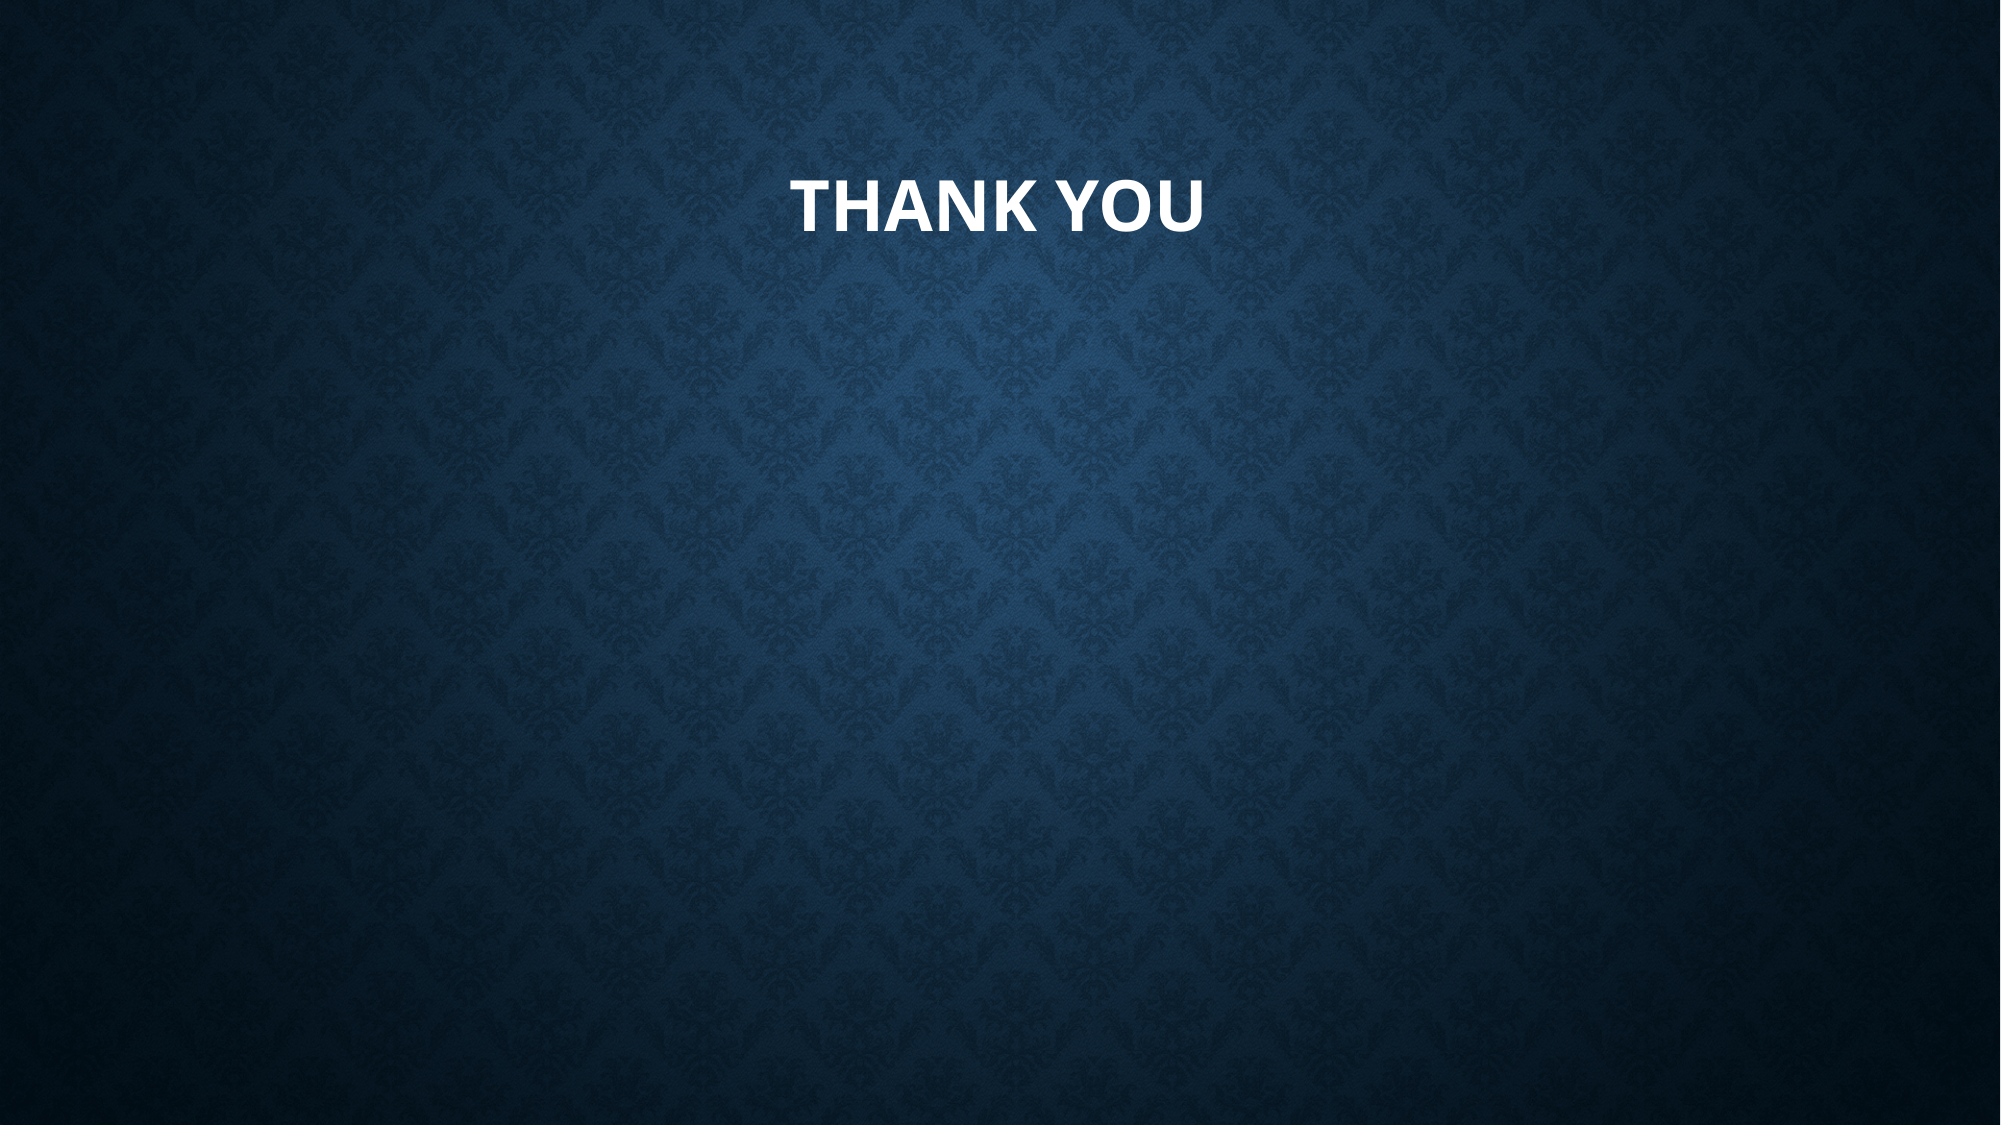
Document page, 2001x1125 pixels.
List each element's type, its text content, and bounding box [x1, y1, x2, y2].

title THANK YOU [149, 99, 1849, 318]
